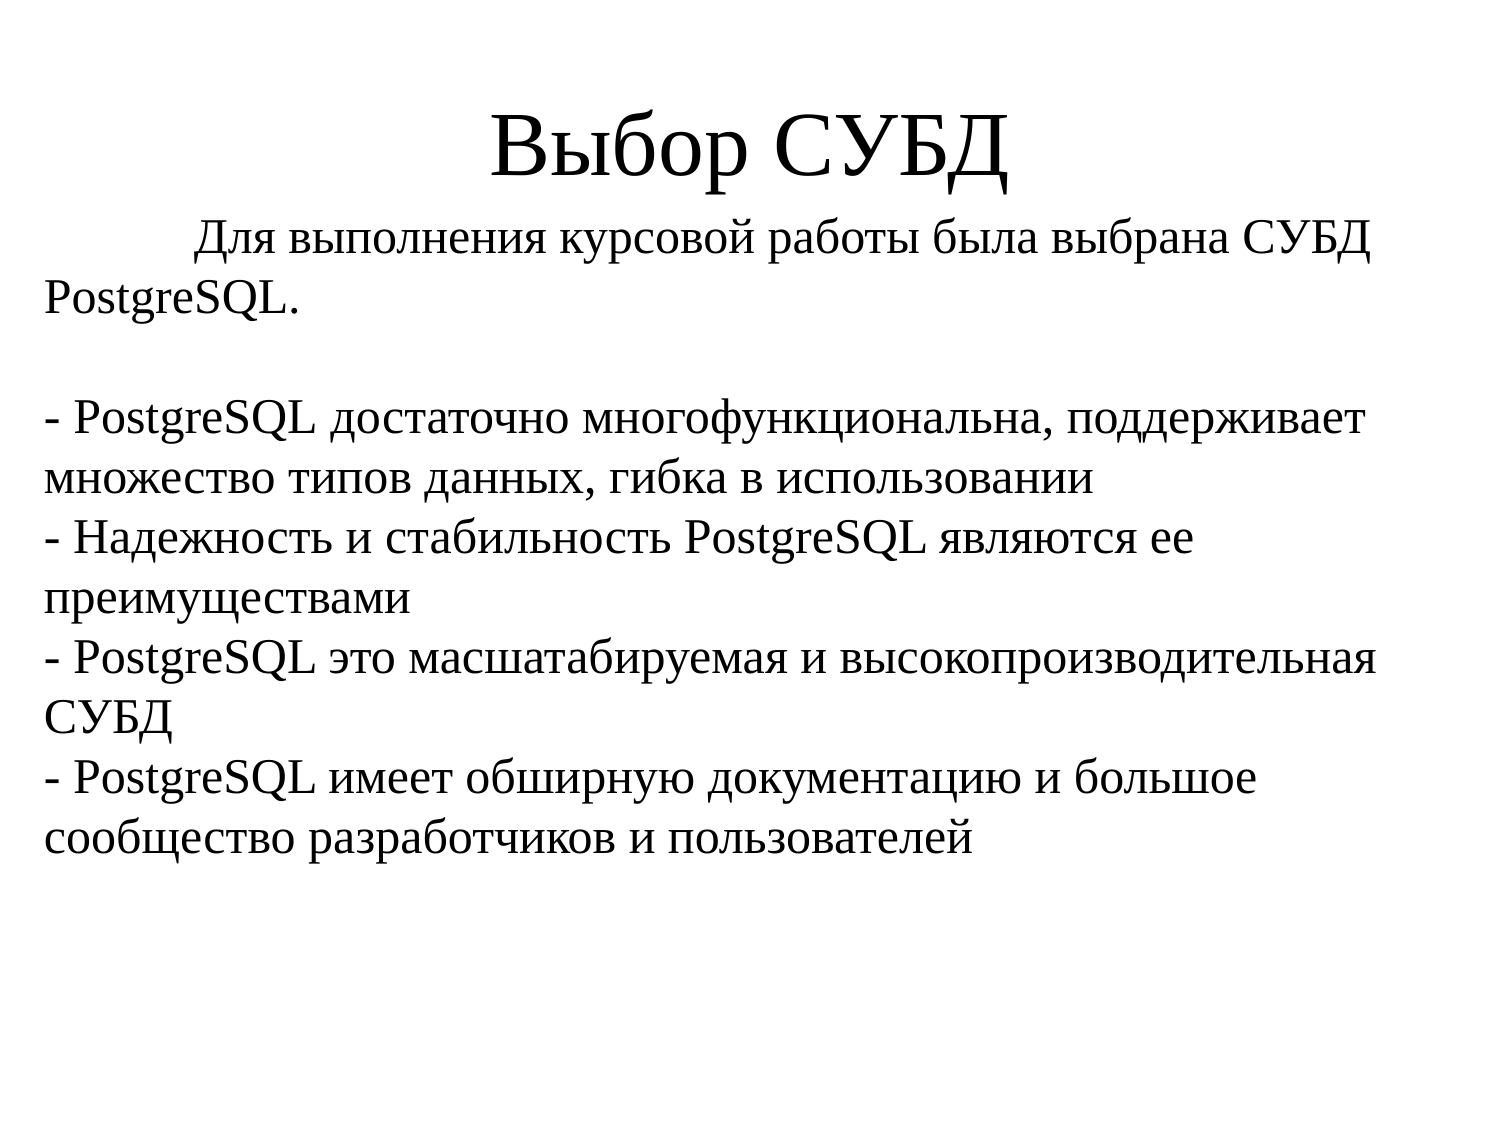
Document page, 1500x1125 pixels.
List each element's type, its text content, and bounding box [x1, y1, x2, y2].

text_box Для выполнения курсовой работы была выбрана СУБД PostgreSQL. - PostgreSQL достаточно многофункциональна, поддерживает множество типов данных, гибка в использовании - Надежность и стабильность PostgreSQL являются ее преимуществами - PostgreSQL это масшатабируемая и высокопроизводительная СУБД - PostgreSQL имеет обширную документацию и большое сообщество разработчиков и пользователей [29, 196, 1455, 872]
title Выбор СУБД [75, 45, 1425, 196]
